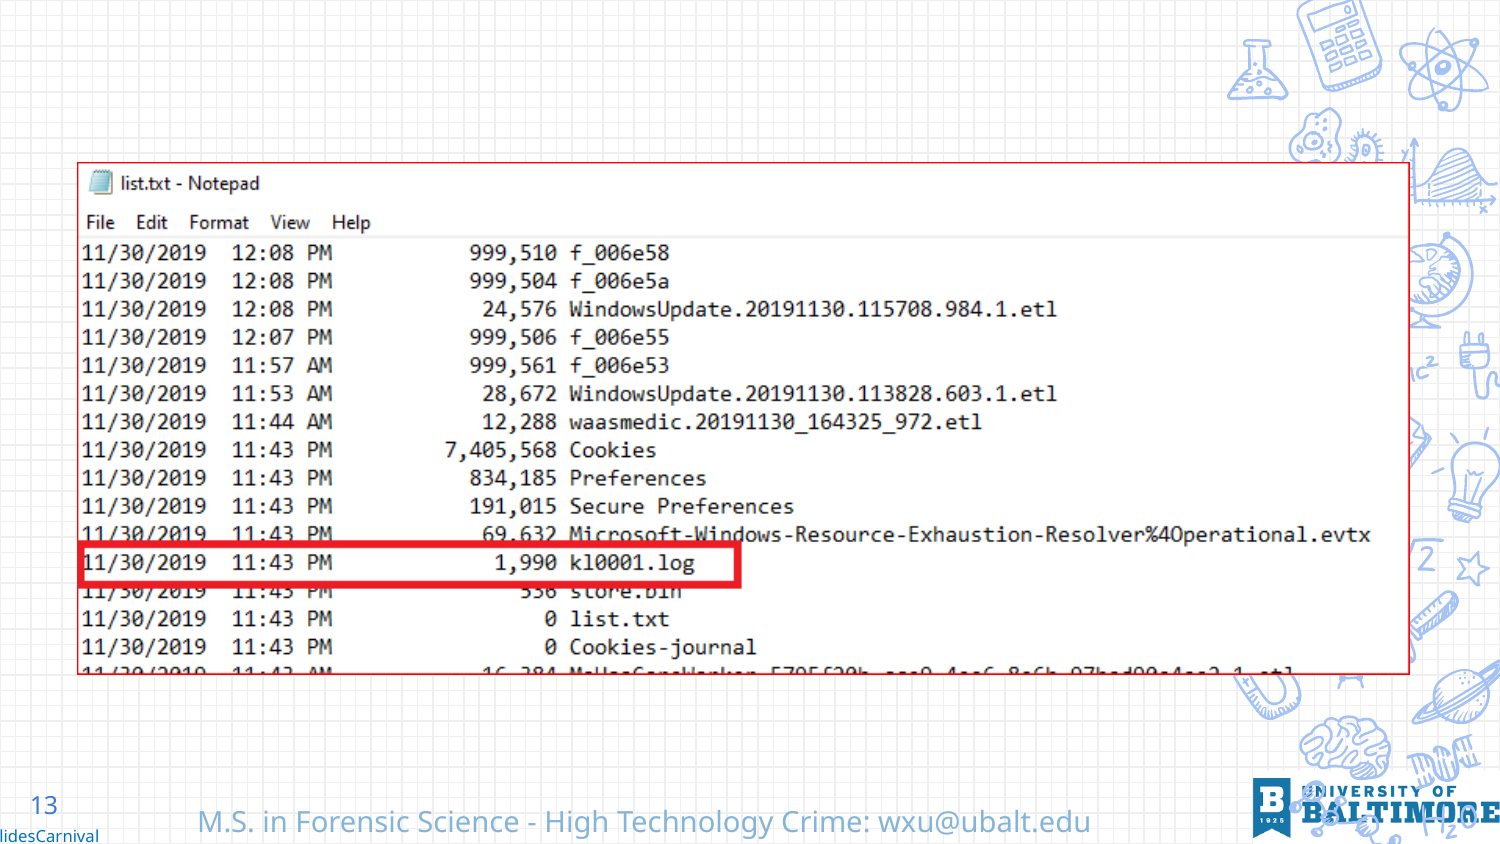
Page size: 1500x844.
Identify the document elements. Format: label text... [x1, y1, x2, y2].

picture [77, 162, 1410, 676]
picture [1316, 786, 1321, 797]
slide_number 13 [14, 774, 105, 840]
picture [1365, 817, 1376, 833]
picture [1327, 813, 1336, 822]
picture [1253, 771, 1500, 844]
